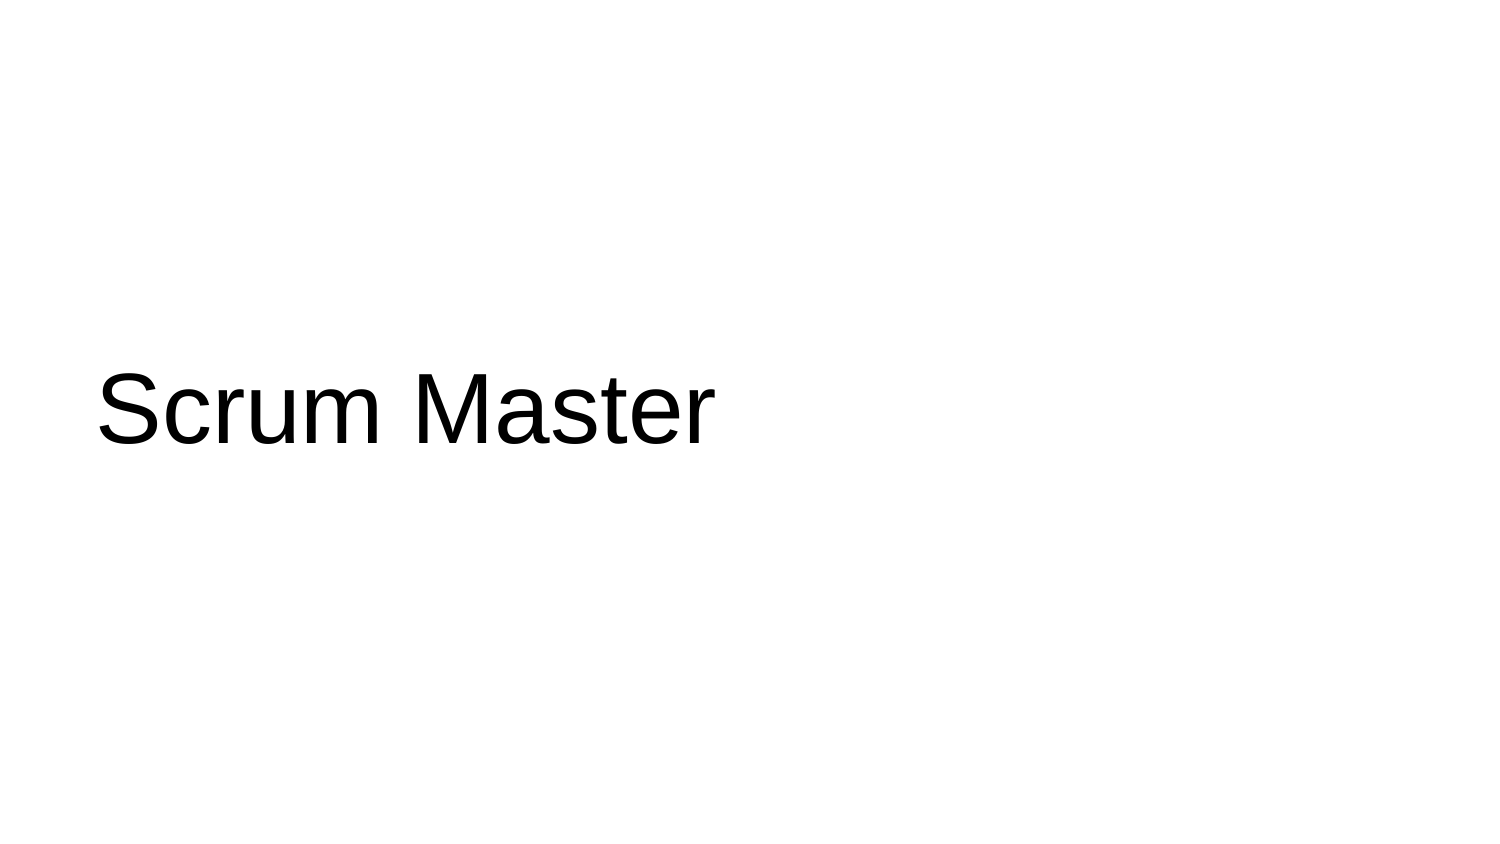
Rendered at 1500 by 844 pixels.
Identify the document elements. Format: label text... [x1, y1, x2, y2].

title Scrum Master [80, 73, 1125, 745]
